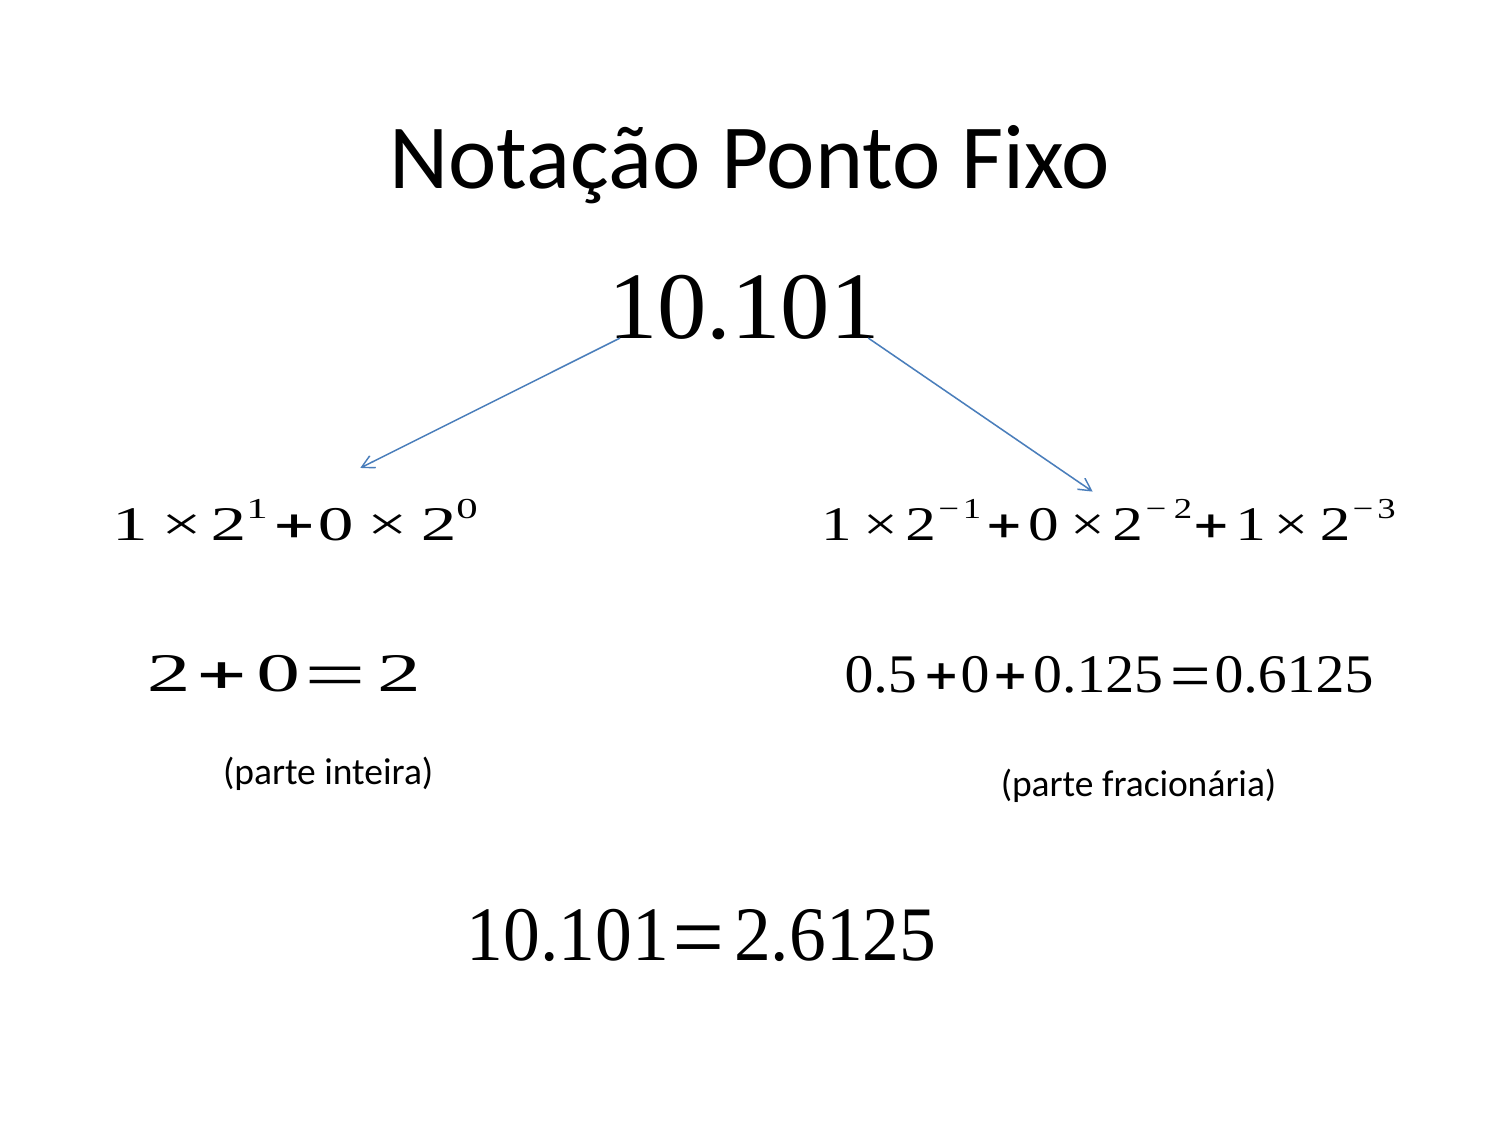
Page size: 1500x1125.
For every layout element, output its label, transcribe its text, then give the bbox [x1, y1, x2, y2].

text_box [867, 337, 1093, 492]
title Notação Ponto Fixo [112, 30, 1388, 273]
text_box (parte inteira) [208, 739, 449, 800]
text_box (parte fracionária) [986, 751, 1292, 812]
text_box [359, 337, 621, 469]
